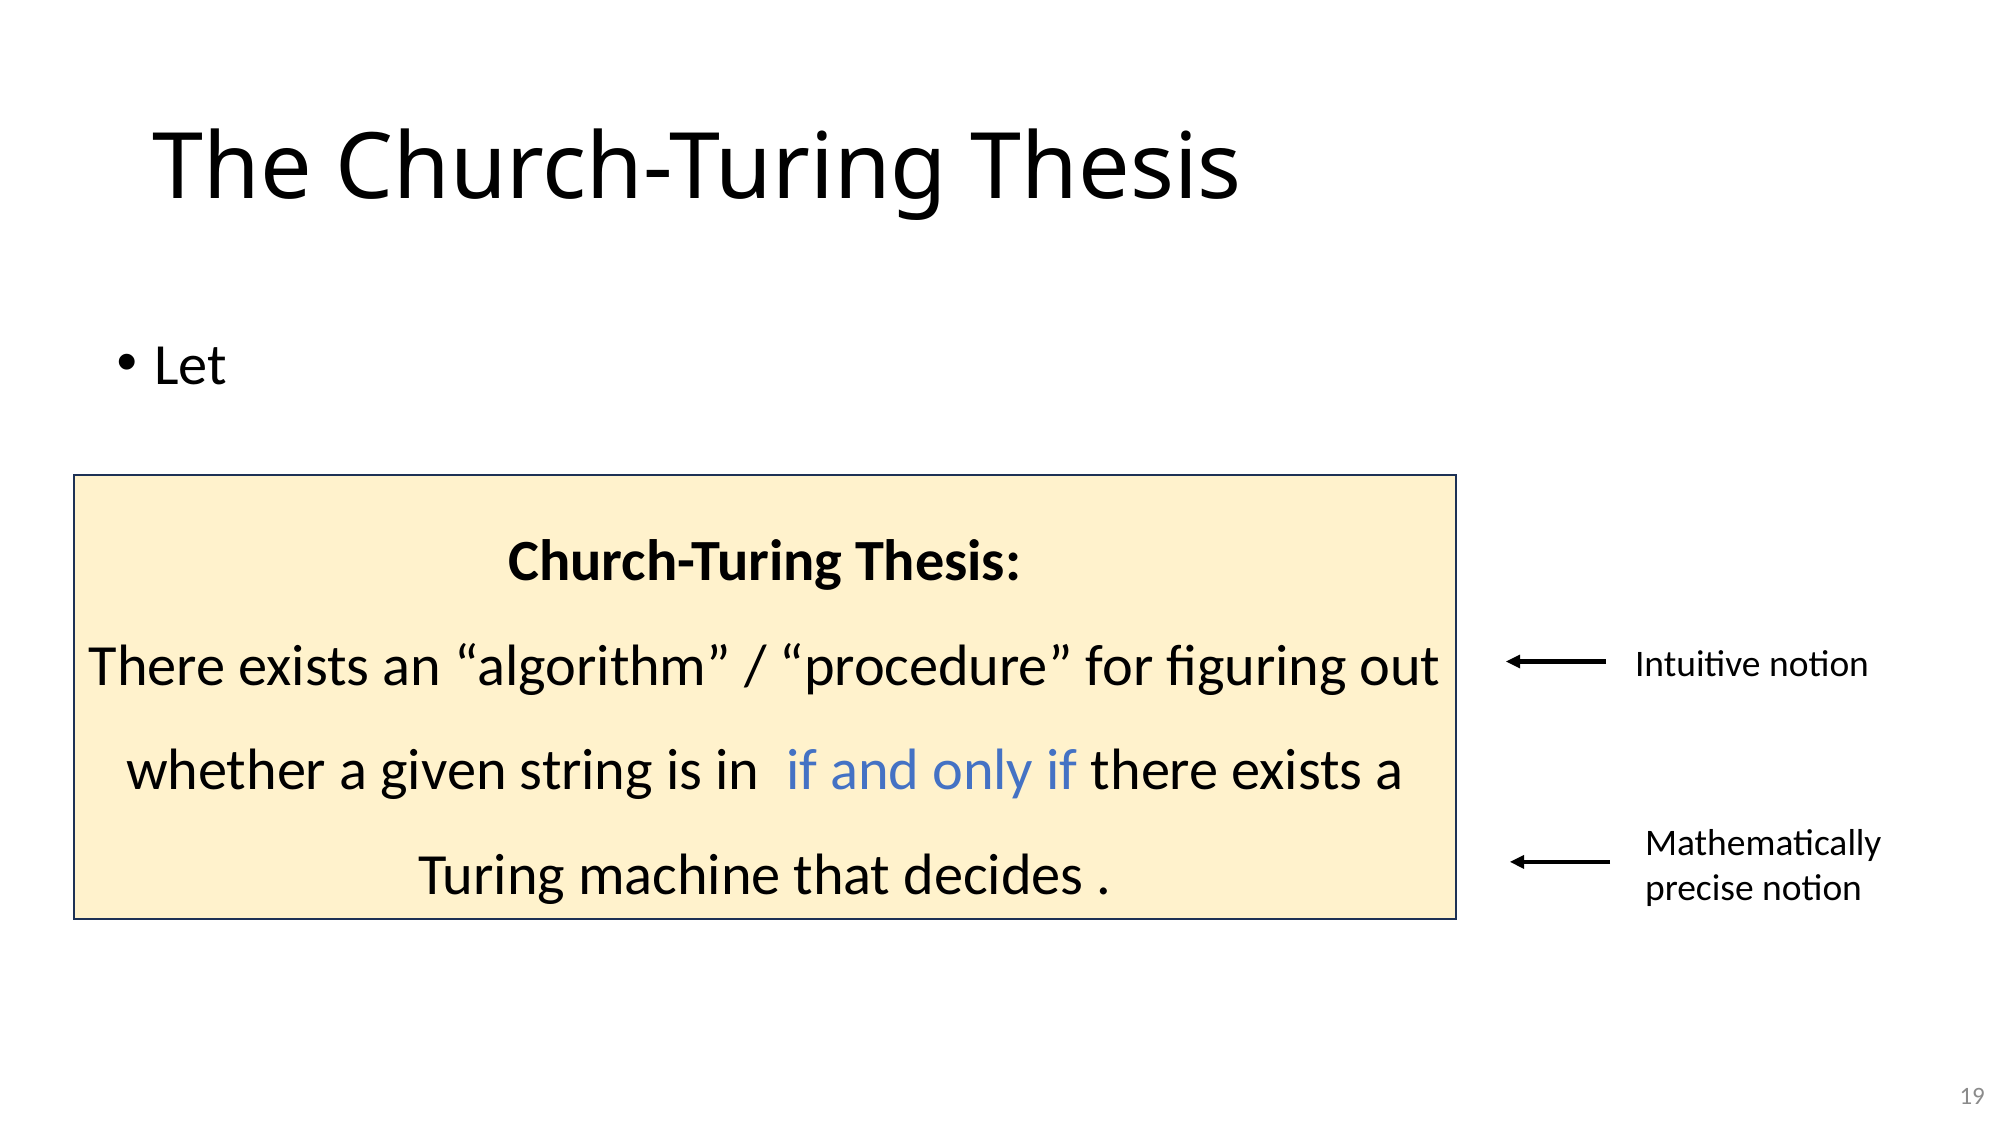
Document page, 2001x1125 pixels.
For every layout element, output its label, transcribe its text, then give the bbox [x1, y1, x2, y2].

text_box Intuitive notion [1620, 631, 1899, 691]
title The Church-Turing Thesis [137, 59, 1863, 278]
text_box Mathematically precise notion [1630, 810, 1909, 915]
slide_number 19 [1550, 1064, 2000, 1125]
